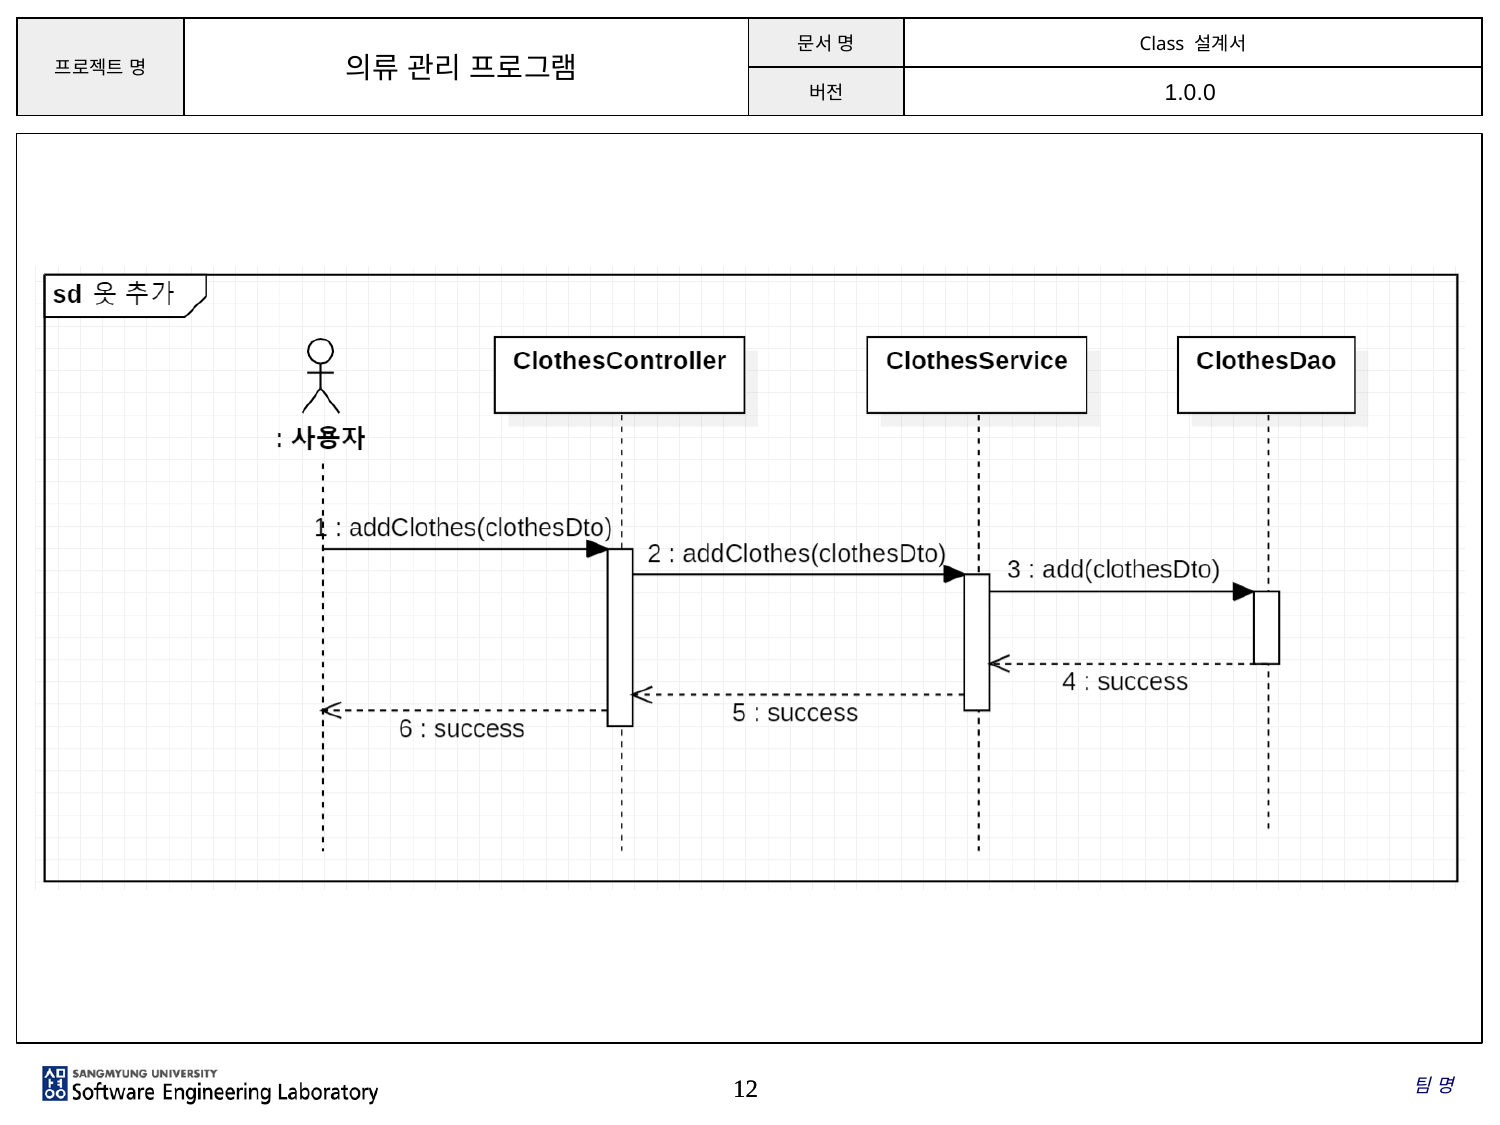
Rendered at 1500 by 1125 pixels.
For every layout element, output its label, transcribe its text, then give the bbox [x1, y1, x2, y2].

text_box 1.0.0 [1149, 70, 1231, 113]
picture [34, 266, 1466, 890]
footer 팀 명 [994, 1060, 1454, 1110]
picture [42, 1066, 382, 1106]
text_box 의류 관리 프로그램 [330, 41, 594, 92]
